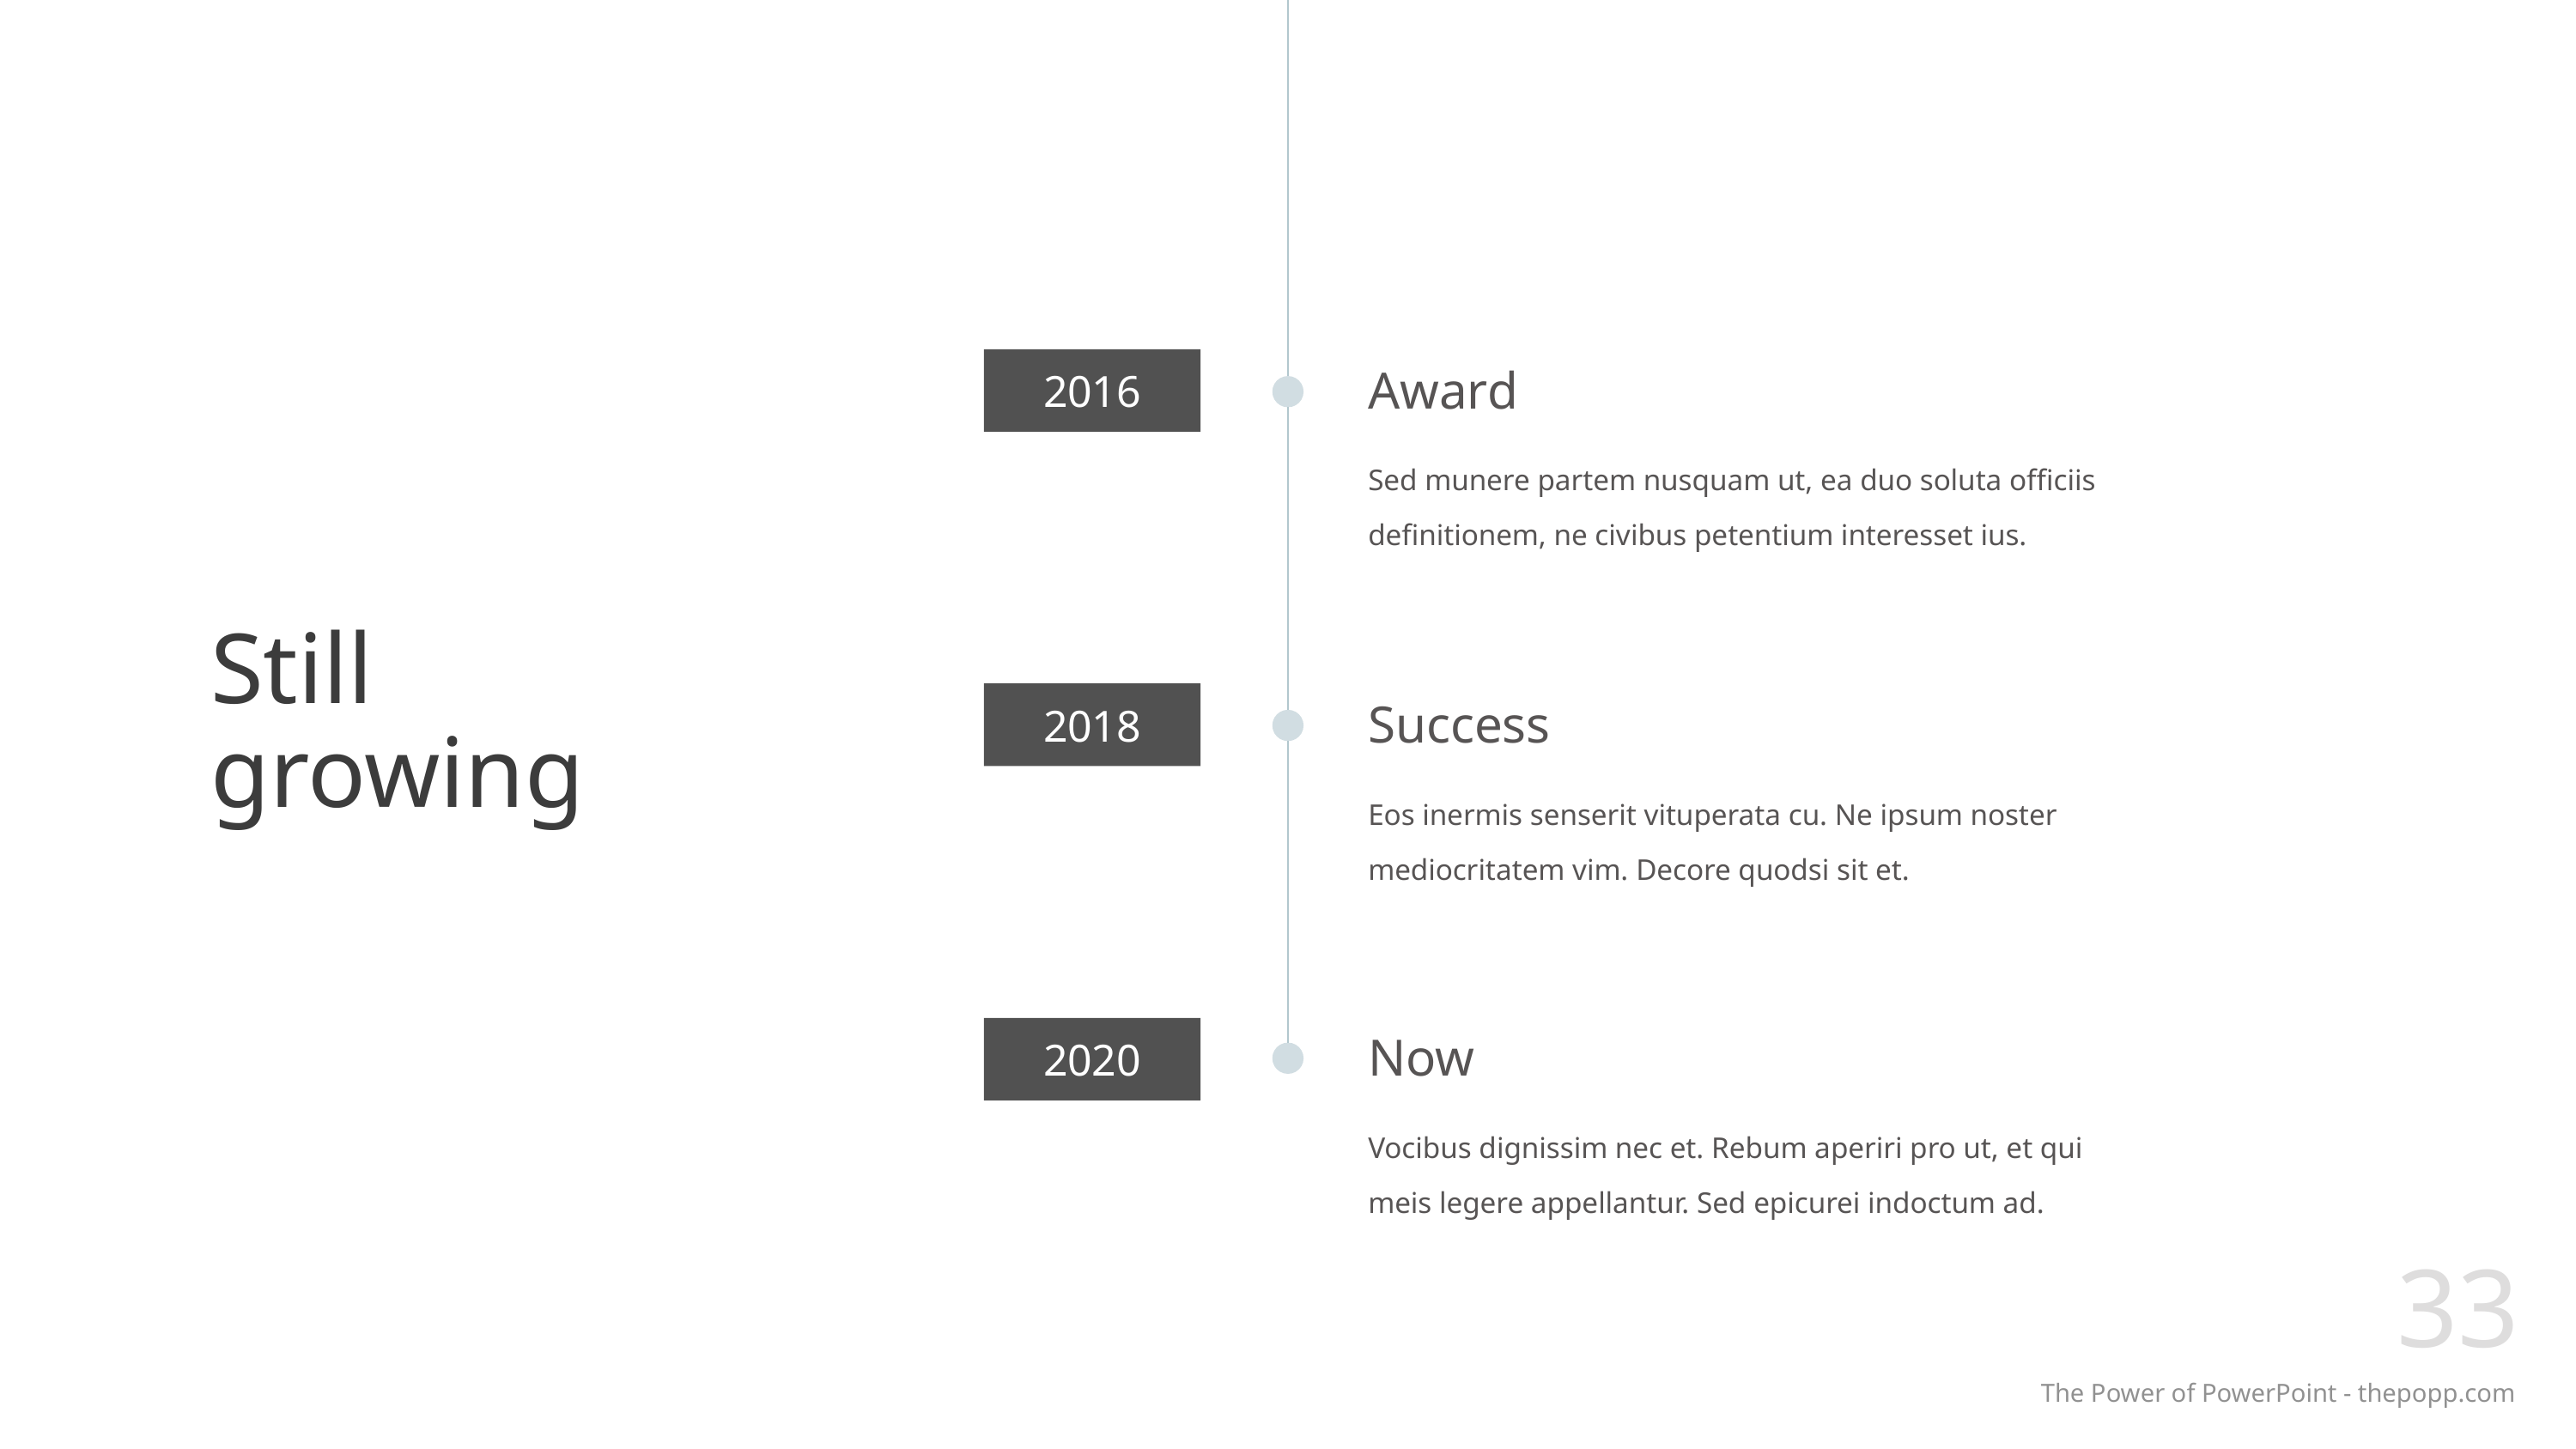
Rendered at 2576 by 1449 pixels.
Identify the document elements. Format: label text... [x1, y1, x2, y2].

list Award [1355, 343, 2151, 426]
list 2016 [983, 349, 1201, 432]
list Now [1355, 1009, 2151, 1093]
list Eos inermis senserit vituperata cu. Ne ipsum noster mediocritatem vim. Decore quodsi sit et. [1355, 769, 2151, 917]
list 2020 [983, 1017, 1201, 1100]
list Success [1355, 676, 2151, 760]
list Vocibus dignissim nec et. Rebum aperiri pro ut, et qui meis legere appellantur. Sed epicurei indoctum ad. [1355, 1102, 2151, 1251]
list Sed munere partem nusquam ut, ea duo soluta officiis definitionem, ne civibus petentium interesset ius. [1355, 435, 2151, 583]
title Still growing [197, 512, 835, 937]
footer The Power of PowerPoint - thepopp.com [1573, 1354, 2529, 1432]
list 2018 [983, 683, 1201, 767]
slide_number 33 [2150, 1250, 2532, 1393]
